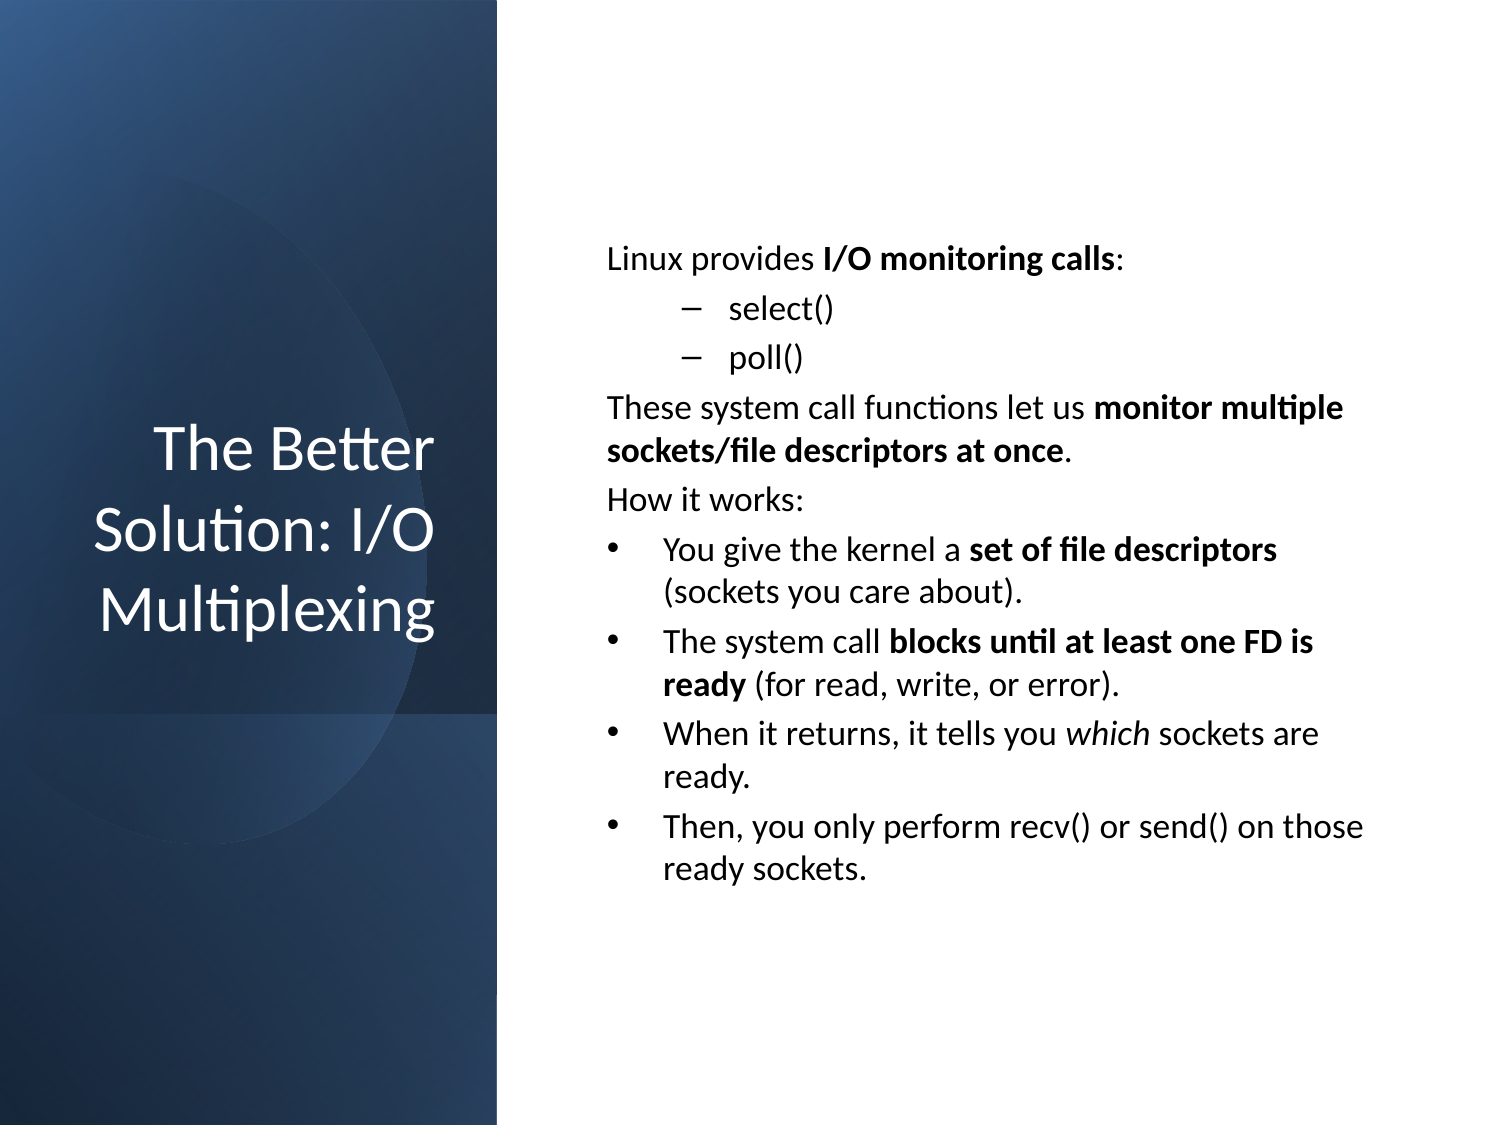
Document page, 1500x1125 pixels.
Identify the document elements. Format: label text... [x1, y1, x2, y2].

text_box [0, 0, 499, 1125]
list Linux provides I/O monitoring calls: select() poll() These system call functions let us monitor multiple sockets/file descriptors at once. How it works: You give the kernel a set of file descriptors (sockets you care about). The system call blocks until at least one FD is ready (for read, write, or error). When it returns, it tells you which sockets are ready. Then, you only perform recv() or send() on those ready sockets. [591, 106, 1399, 1017]
title The Better Solution: I/O Multiplexing [57, 96, 452, 652]
text_box [499, 0, 1500, 1125]
